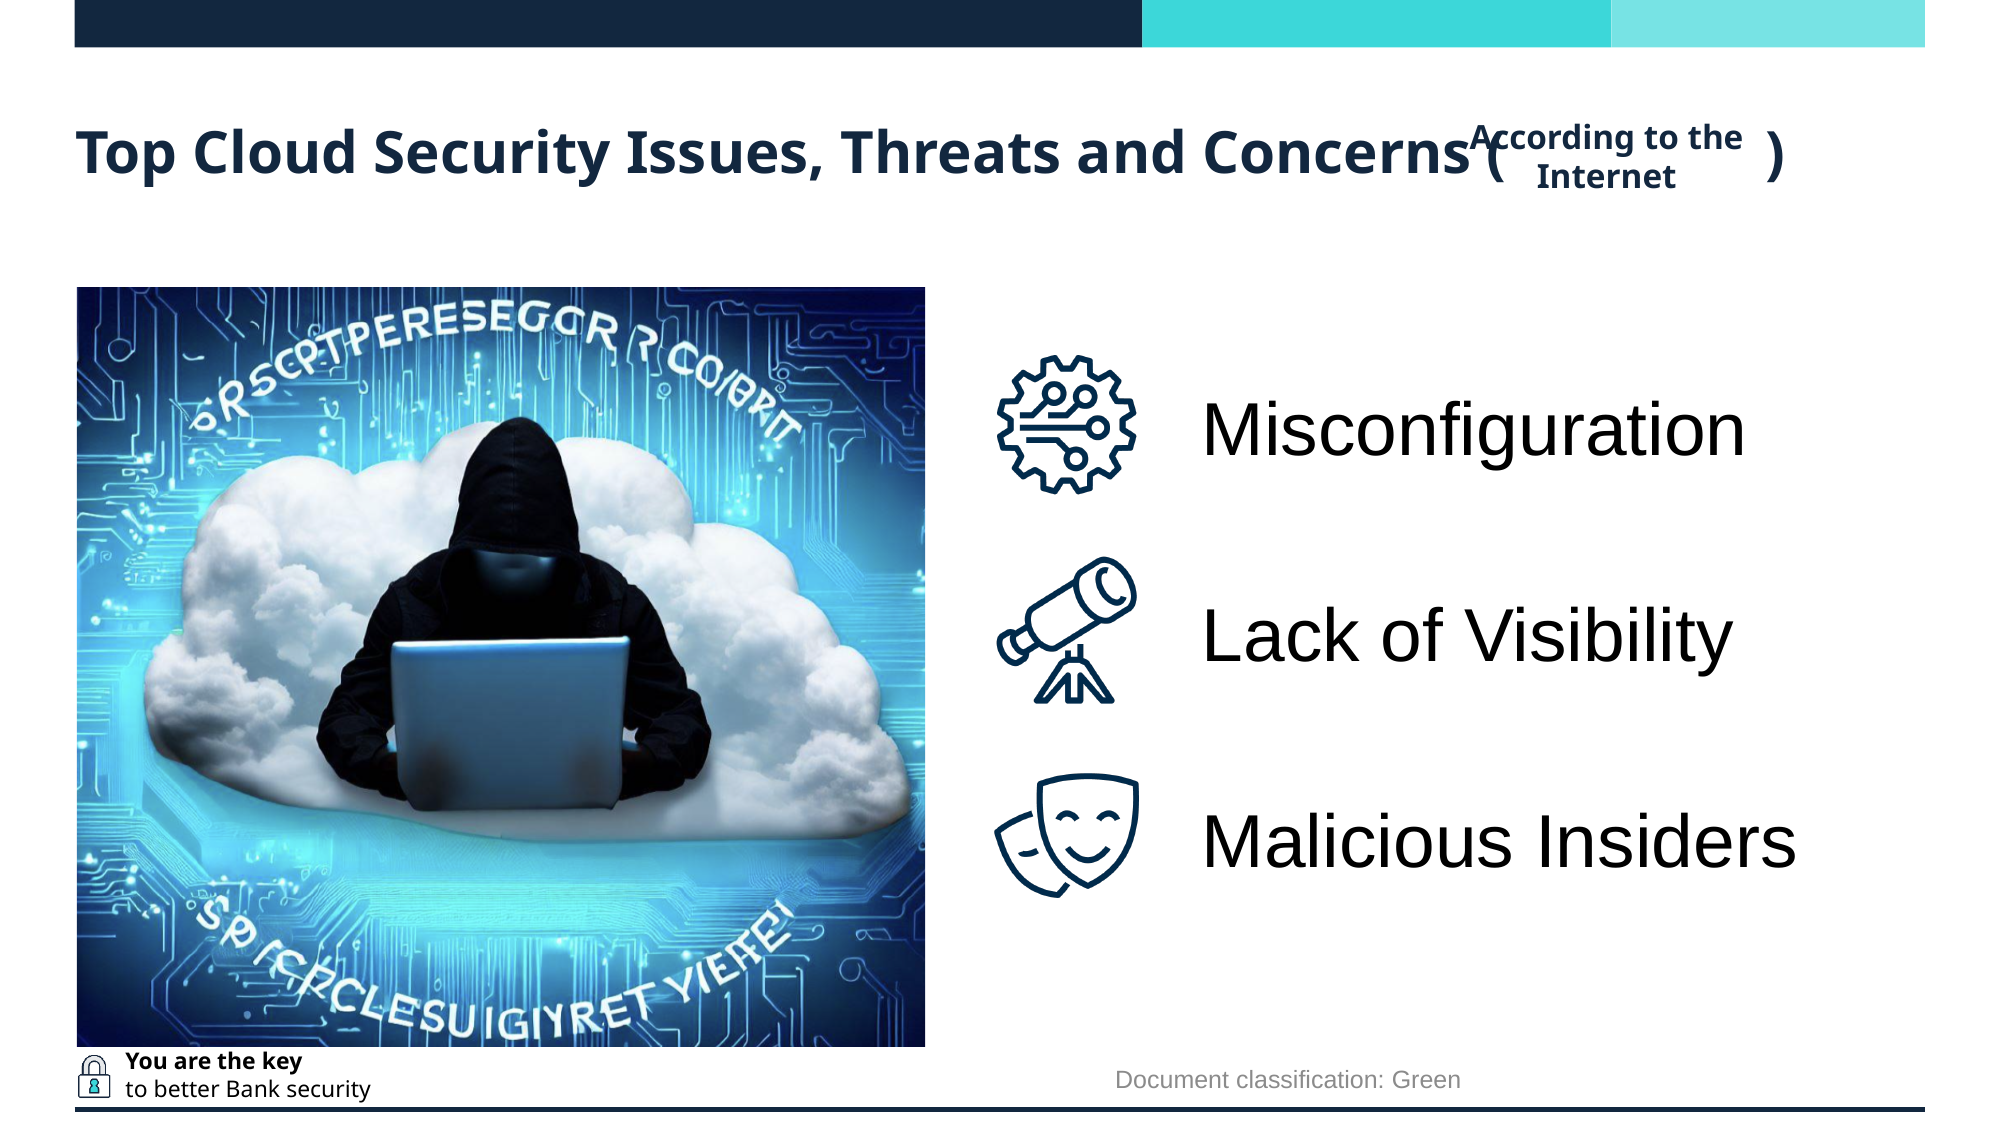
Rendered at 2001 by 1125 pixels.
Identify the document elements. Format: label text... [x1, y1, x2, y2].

picture [980, 543, 1153, 717]
text_box Misconfiguration [1201, 380, 1891, 511]
picture [980, 749, 1153, 922]
picture [58, 287, 926, 1112]
picture [980, 338, 1153, 511]
text_box Malicious Insiders [1201, 791, 1891, 922]
footer Document classification: Green [825, 1046, 1752, 1110]
title Top Cloud Security Issues, Threats and Concerns ( ) [75, 75, 1925, 225]
text_box According to the Internet [1427, 80, 1787, 231]
text_box Lack of Visibility [1201, 586, 1891, 717]
